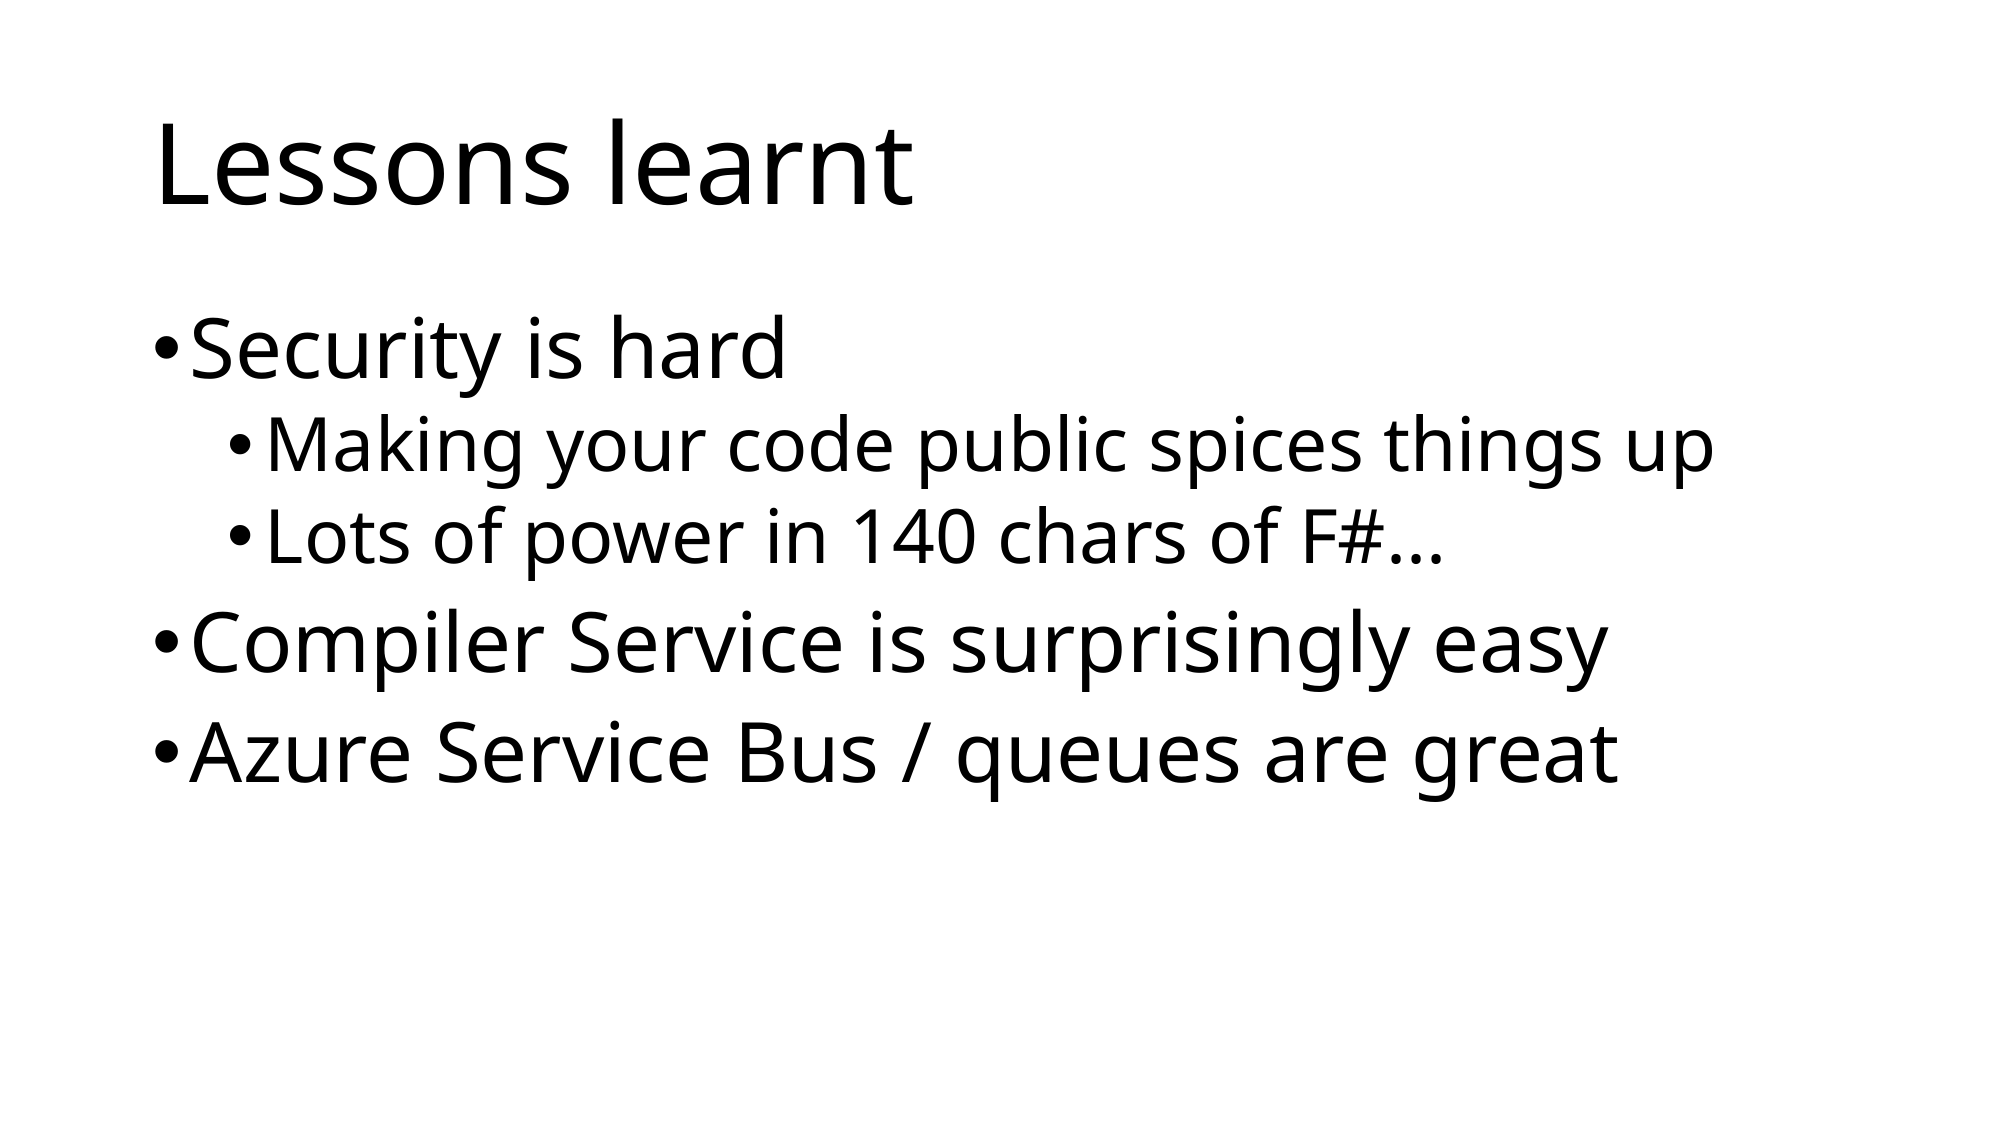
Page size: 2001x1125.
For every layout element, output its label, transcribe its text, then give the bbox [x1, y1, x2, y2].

title Lessons learnt [137, 59, 1863, 278]
list Security is hard Making your code public spices things up Lots of power in 140 chars of F#... Compiler Service is surprisingly easy Azure Service Bus / queues are great [137, 299, 1863, 1014]
